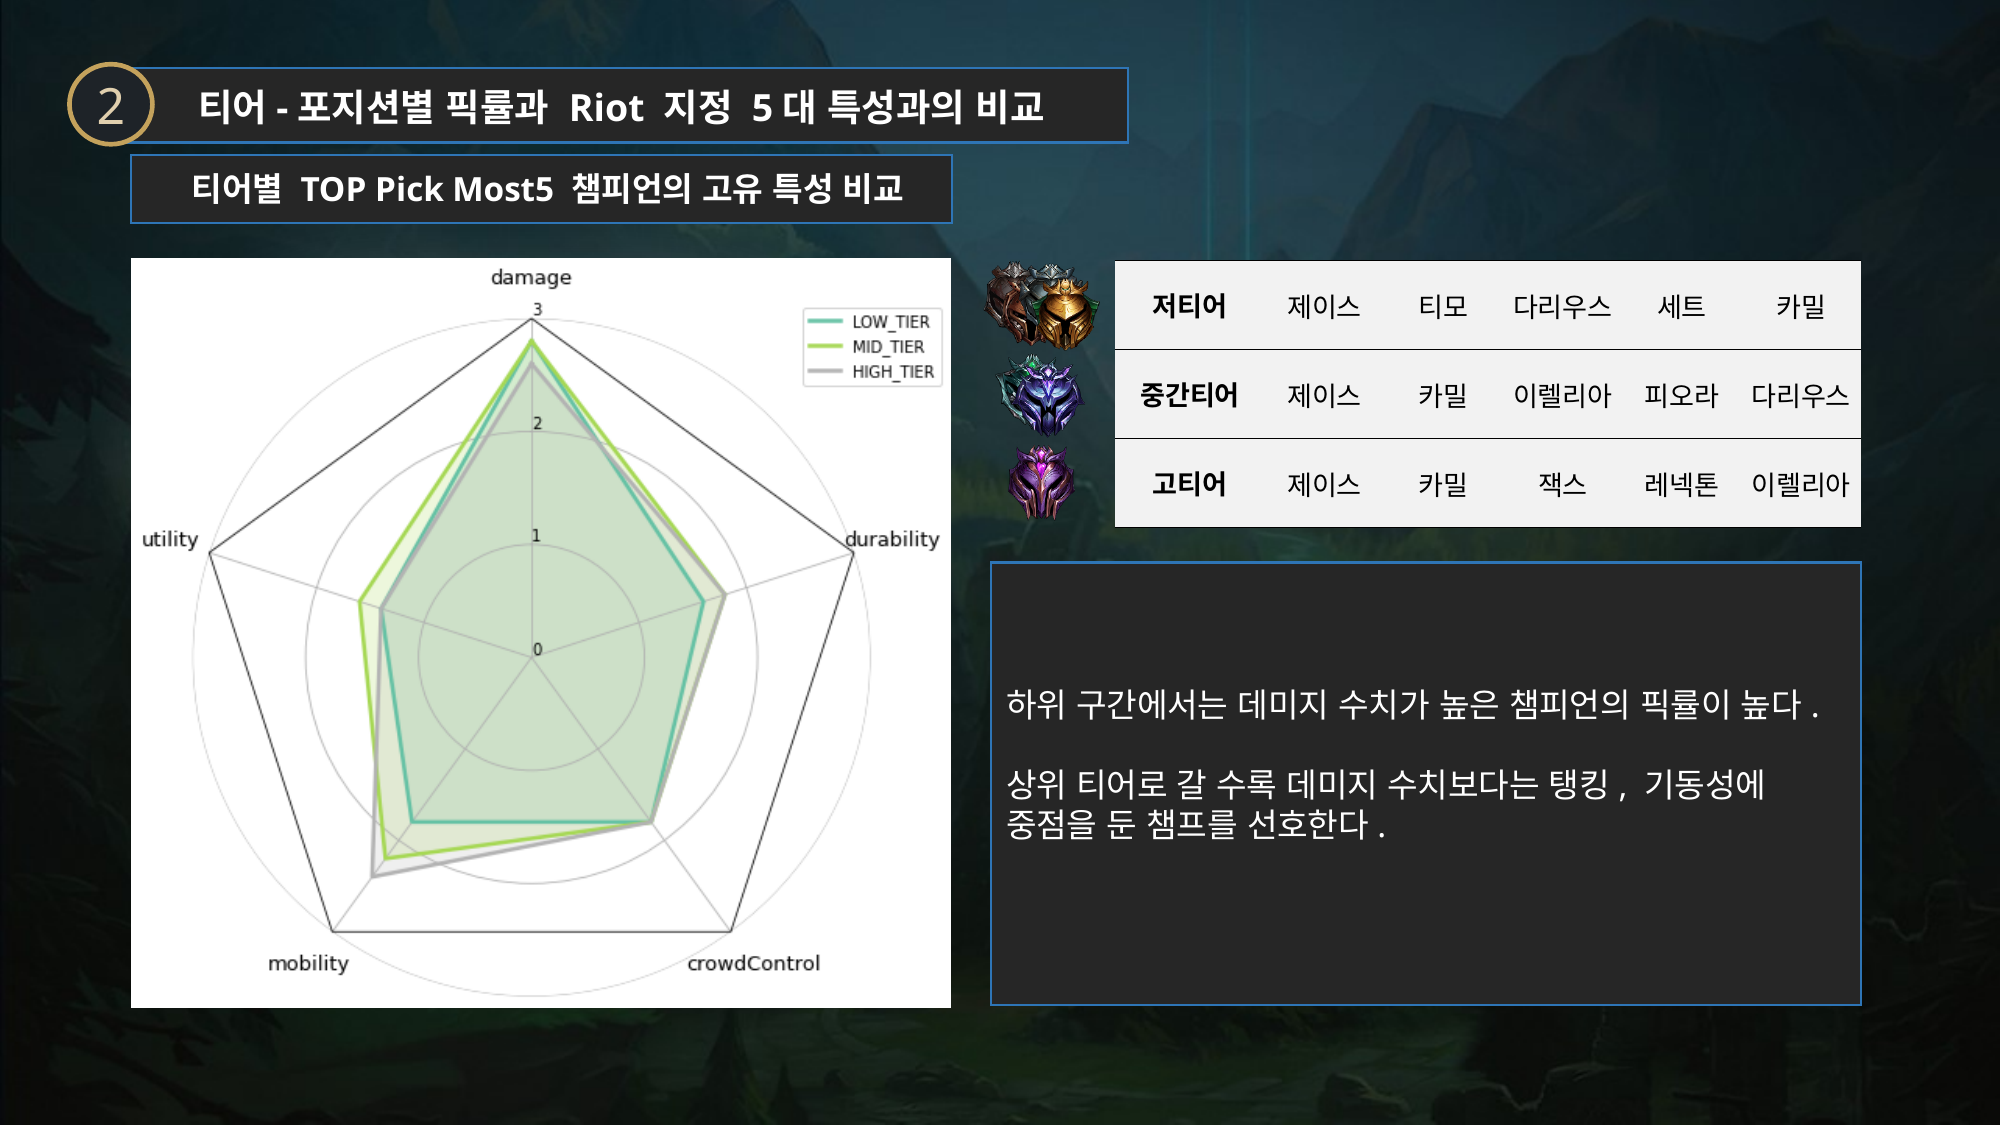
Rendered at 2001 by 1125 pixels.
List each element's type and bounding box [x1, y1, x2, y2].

picture [0, 0, 2000, 1125]
text_box [131, 154, 957, 223]
text_box [69, 64, 1129, 145]
text_box [964, 252, 1115, 527]
